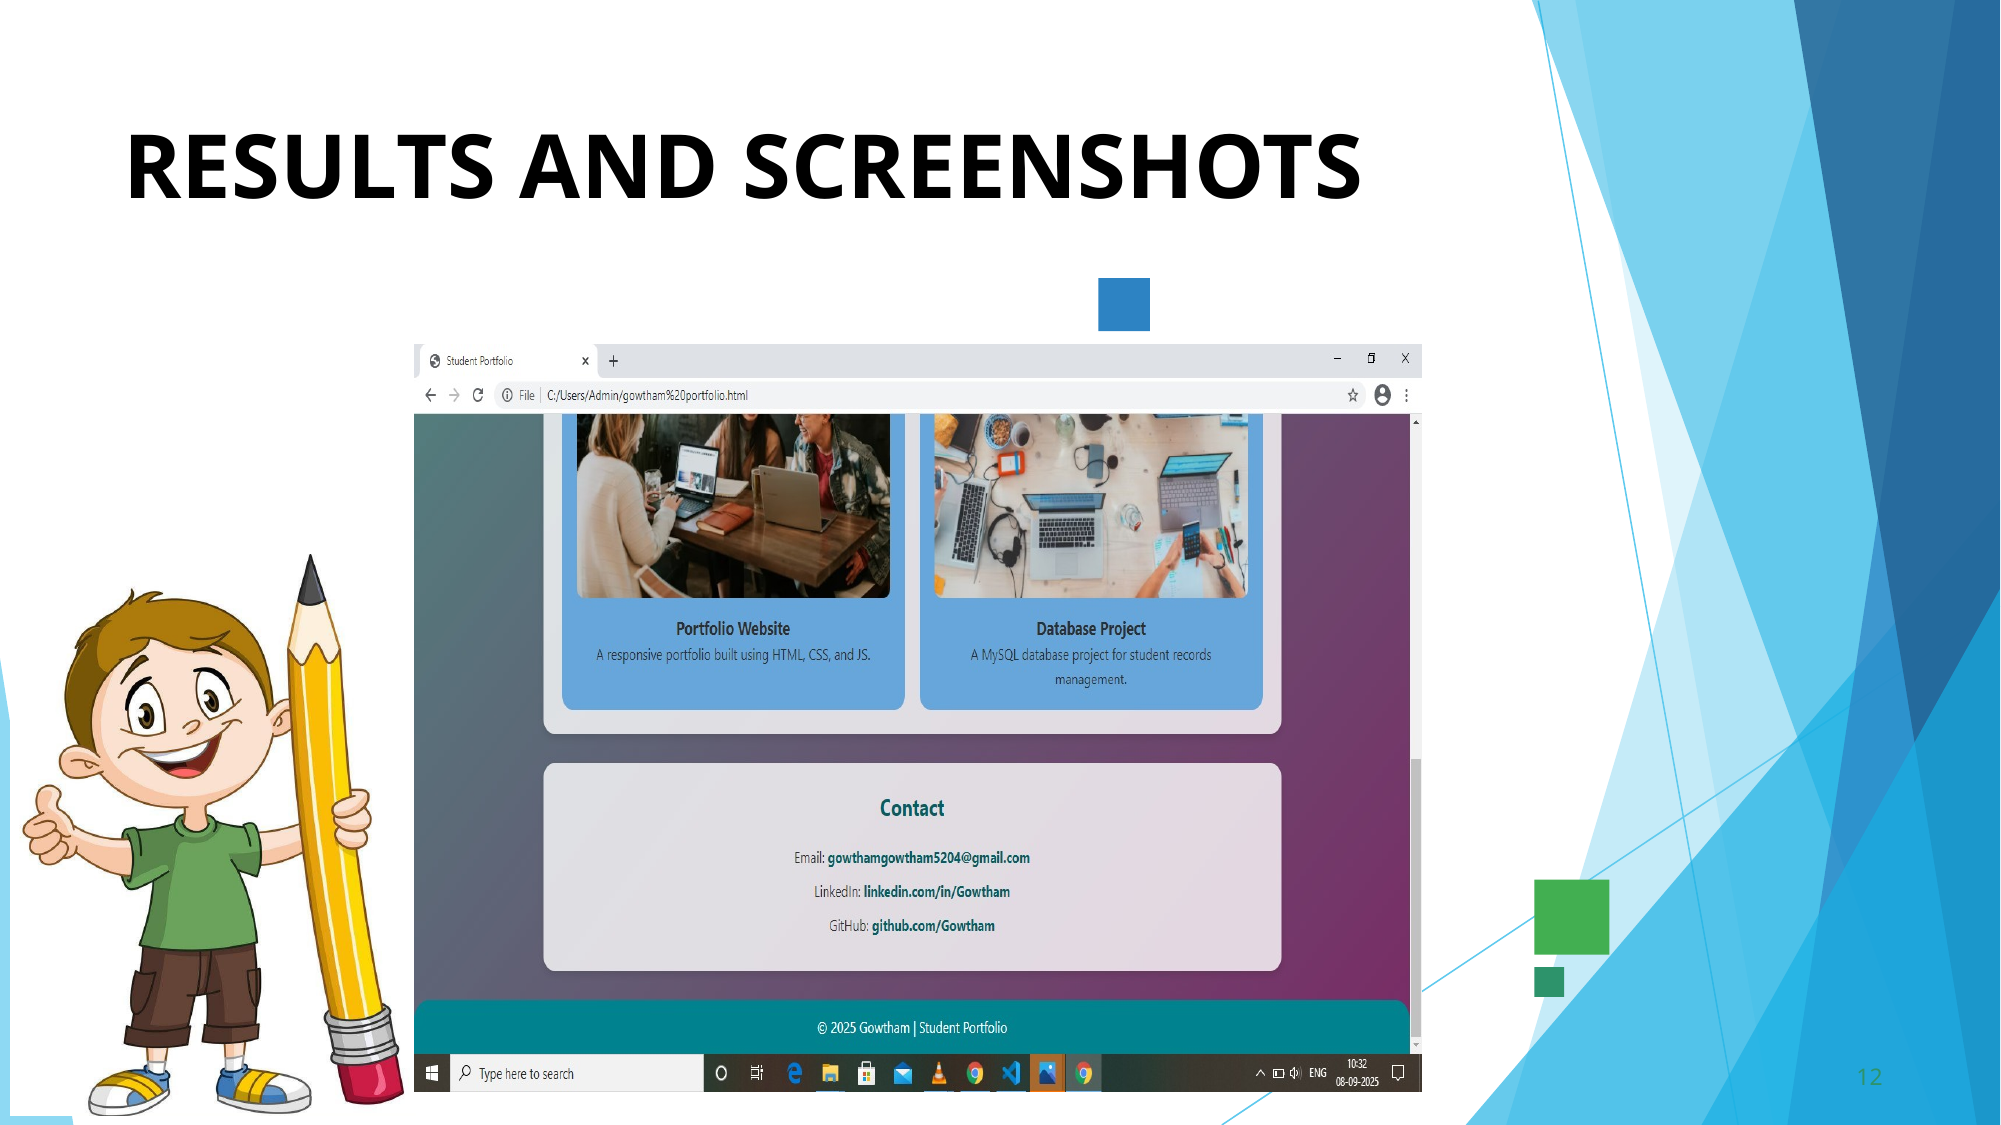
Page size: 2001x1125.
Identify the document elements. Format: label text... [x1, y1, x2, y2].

picture [10, 344, 1422, 1116]
title RESULTS AND SCREENSHOTS [121, 107, 1513, 298]
text_box [1427, 386, 1850, 543]
text_box [1534, 879, 1610, 955]
text_box [1098, 298, 1150, 332]
text_box 12 [1849, 1061, 1888, 1095]
text_box [1534, 967, 1565, 997]
